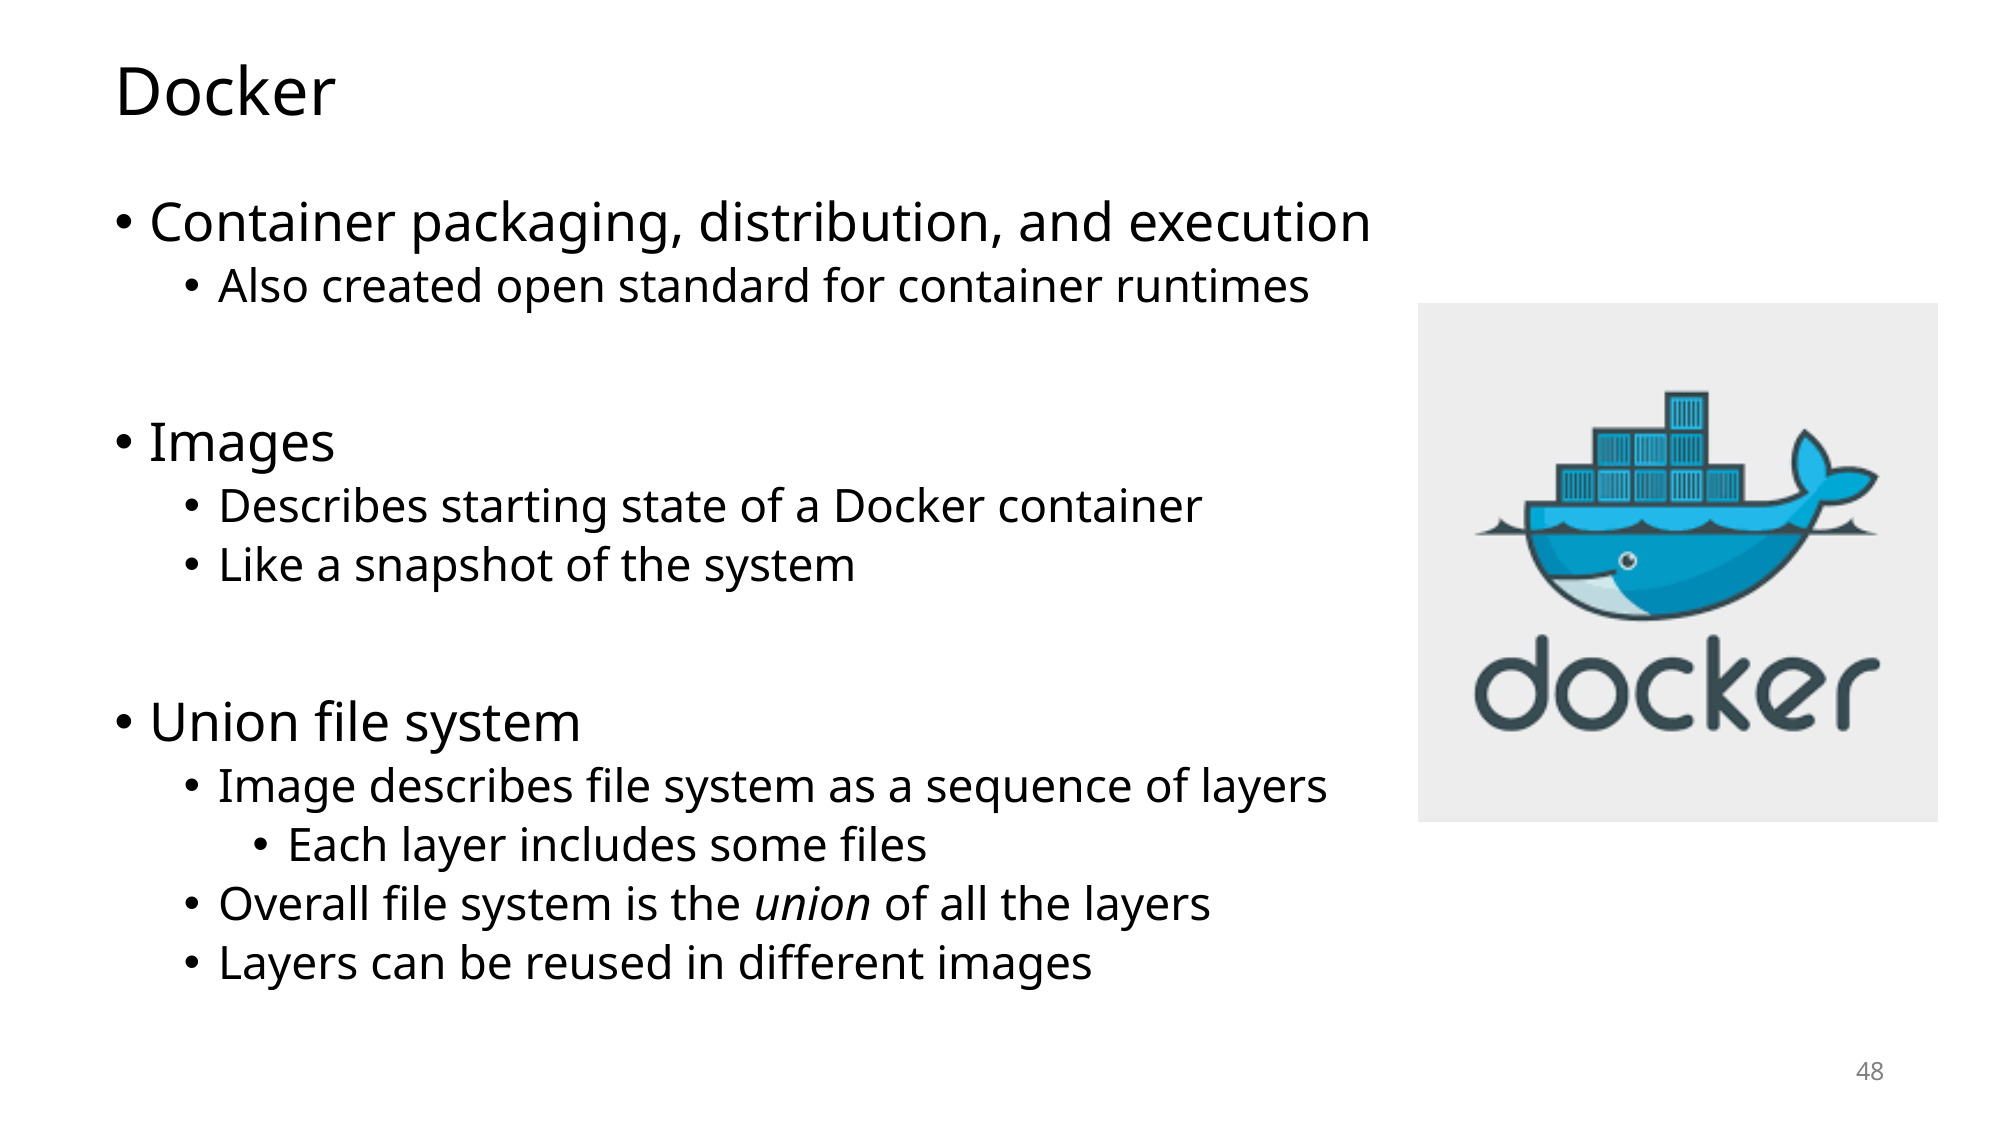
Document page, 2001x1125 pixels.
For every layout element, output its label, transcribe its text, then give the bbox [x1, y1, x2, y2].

picture [1418, 303, 1938, 822]
slide_number 48 [1749, 1042, 1900, 1103]
title Docker [99, 37, 1900, 150]
list Container packaging, distribution, and execution Also created open standard for container runtimes Images Describes starting state of a Docker container Like a snapshot of the system Union file system Image describes file system as a sequence of layers Each layer includes some files Overall file system is the union of all the layers Layers can be reused in different images [99, 187, 1419, 1013]
